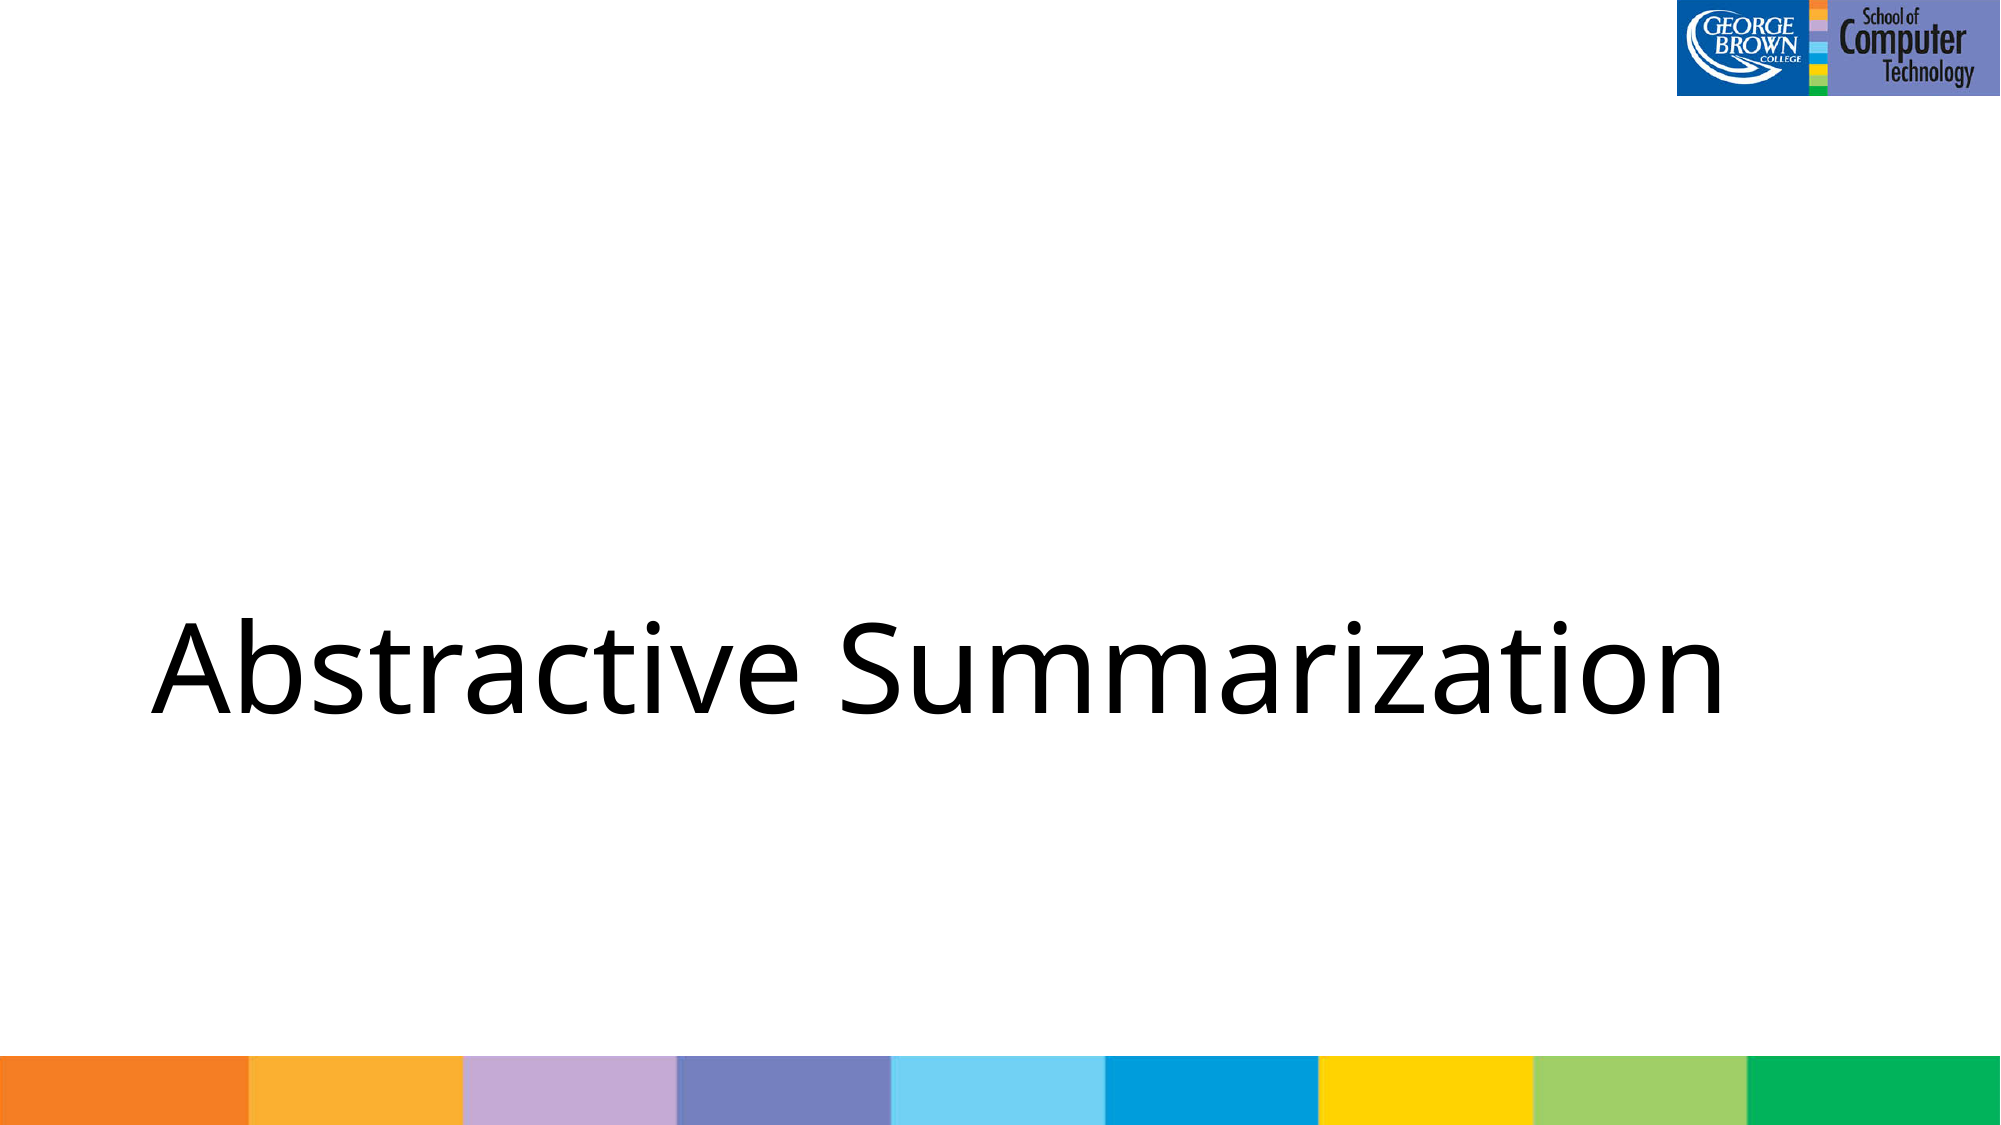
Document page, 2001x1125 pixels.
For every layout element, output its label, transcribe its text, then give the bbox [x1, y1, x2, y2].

title Abstractive Summarization [136, 280, 1862, 749]
picture [1318, 1056, 2000, 1125]
picture [0, 1056, 1105, 1125]
picture [1677, 0, 2000, 96]
